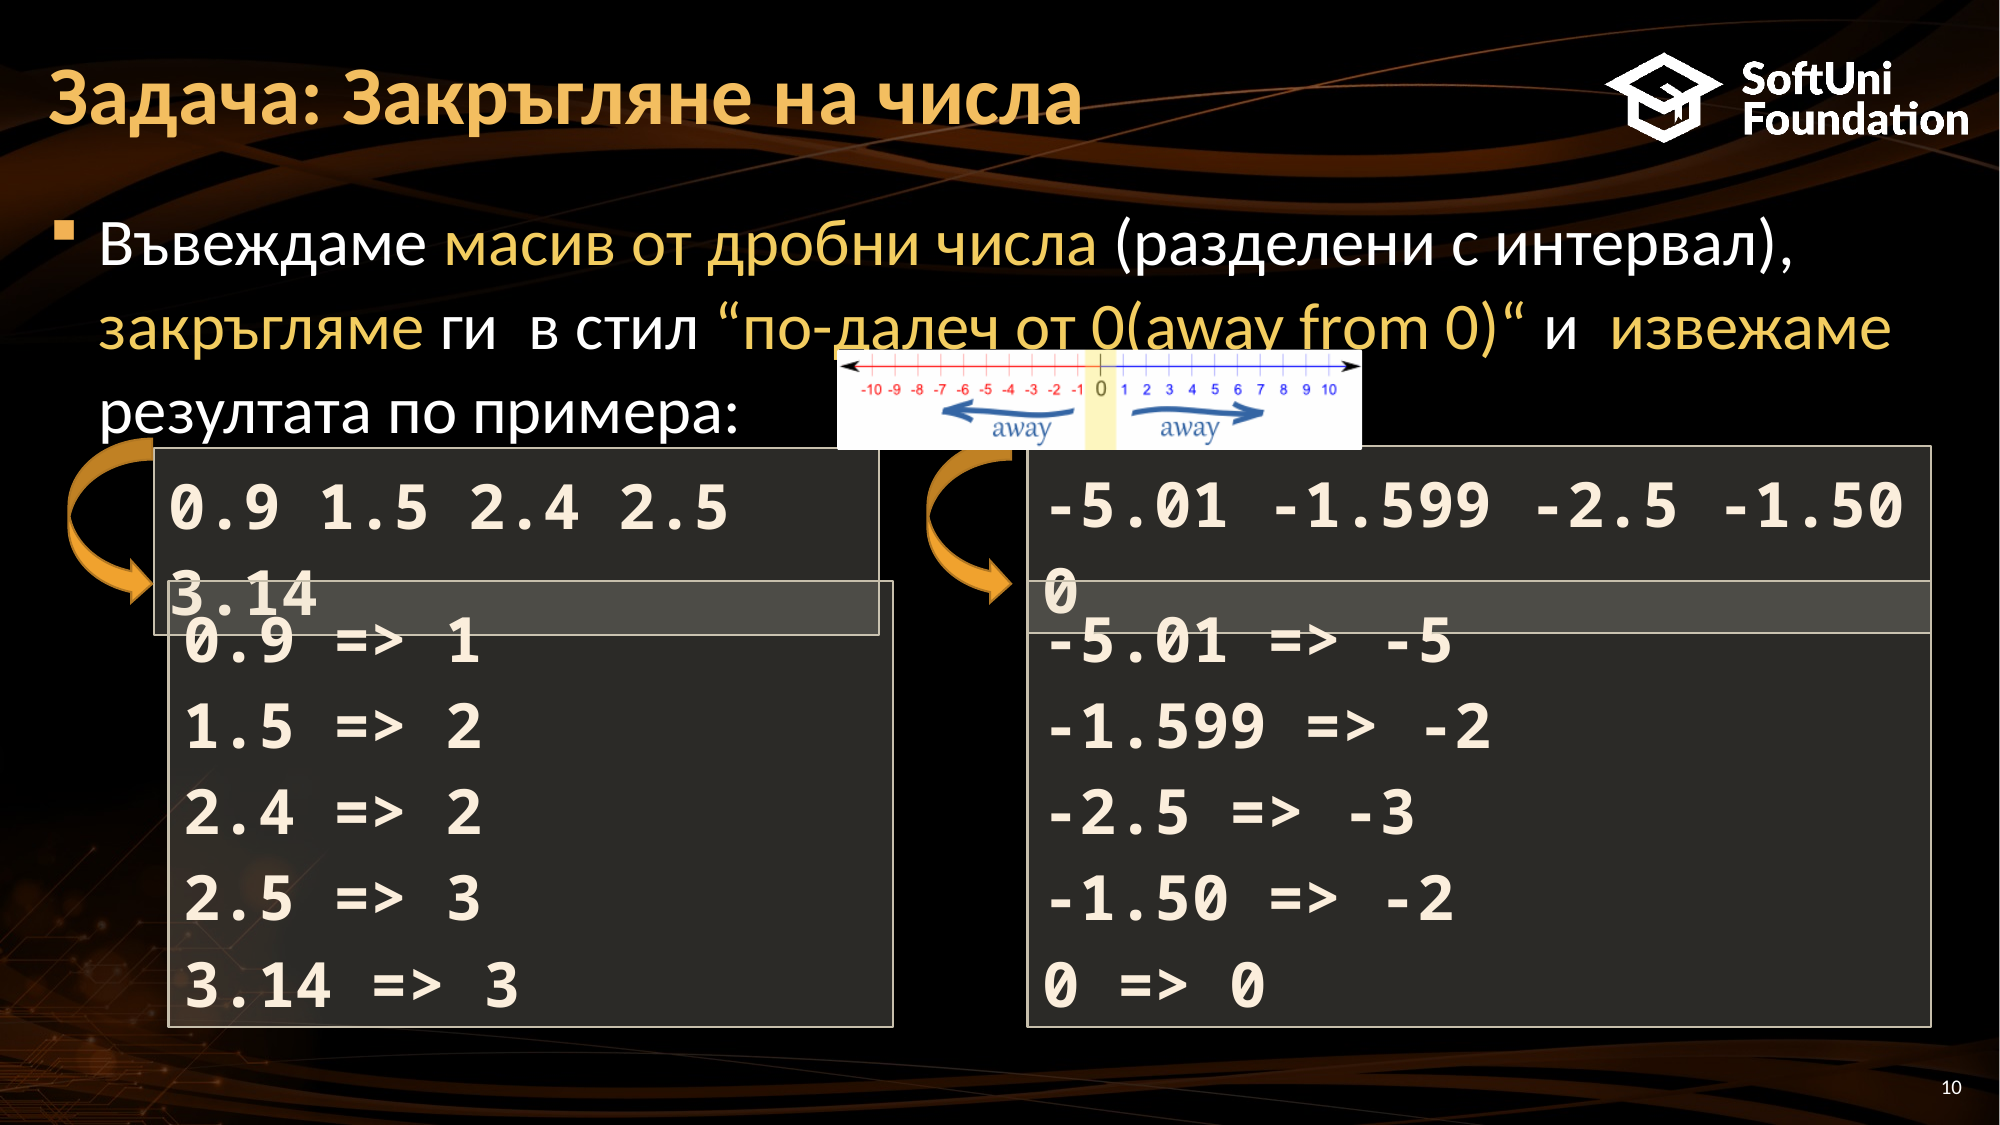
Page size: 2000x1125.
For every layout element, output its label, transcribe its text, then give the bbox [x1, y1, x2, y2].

text_box [926, 450, 1013, 605]
picture [0, 0, 2000, 1125]
text_box -5.01 -1.599 -2.5 -1.50 0 [1027, 446, 1931, 581]
list Въвеждаме масив от дробни числа (разделени с интервал), закръгляме ги в стил “по-далеч от 0(away from 0)“ и извежаме резултата по примера: [31, 188, 1968, 1103]
text_box -5.01 => -5 -1.599 => -2 -2.5 => -3 -1.50 => -2 0 => 0 [1027, 581, 1931, 1027]
text_box 0.9 1.5 2.4 2.5 3.14 [153, 448, 879, 636]
title Задача: Закръгляне на числа [30, 6, 1602, 189]
text_box [67, 437, 154, 605]
text_box 0.9 => 1 1.5 => 2 2.4 => 2 2.5 => 3 3.14 => 3 [168, 581, 894, 1027]
